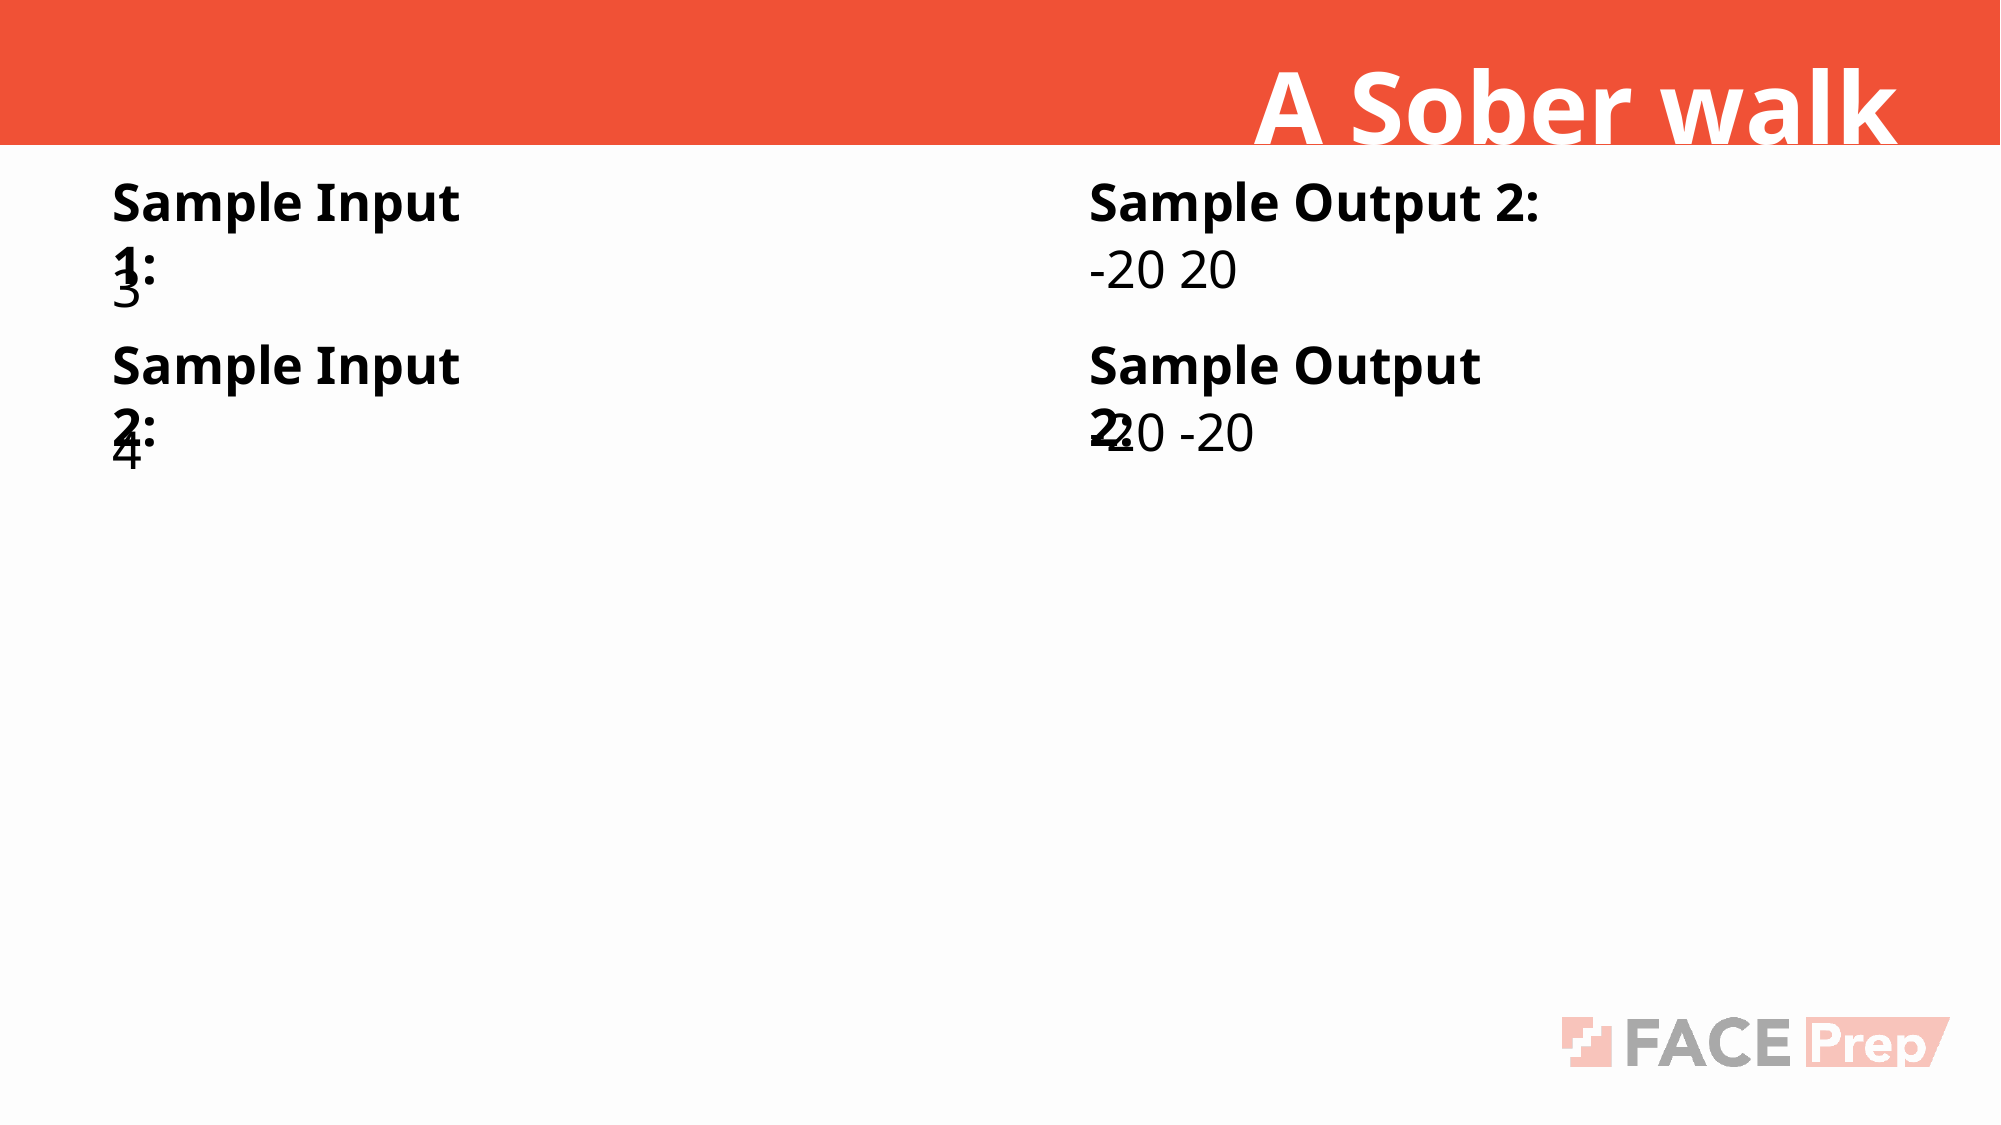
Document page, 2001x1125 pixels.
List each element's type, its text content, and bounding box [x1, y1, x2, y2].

text_box [0, 0, 2000, 147]
text_box Sample Output 2: [1074, 162, 1649, 229]
text_box 3 [98, 247, 925, 325]
text_box -20 -20 [1074, 392, 1902, 470]
picture [1562, 1017, 1950, 1067]
text_box -20 20 [1074, 229, 1902, 307]
text_box A Sober walk [638, 37, 1914, 173]
text_box Sample Output 2: [1074, 324, 1552, 392]
text_box Sample Input 2: [98, 324, 508, 410]
text_box 4 [98, 410, 925, 488]
text_box Sample Input 1: [98, 162, 524, 247]
